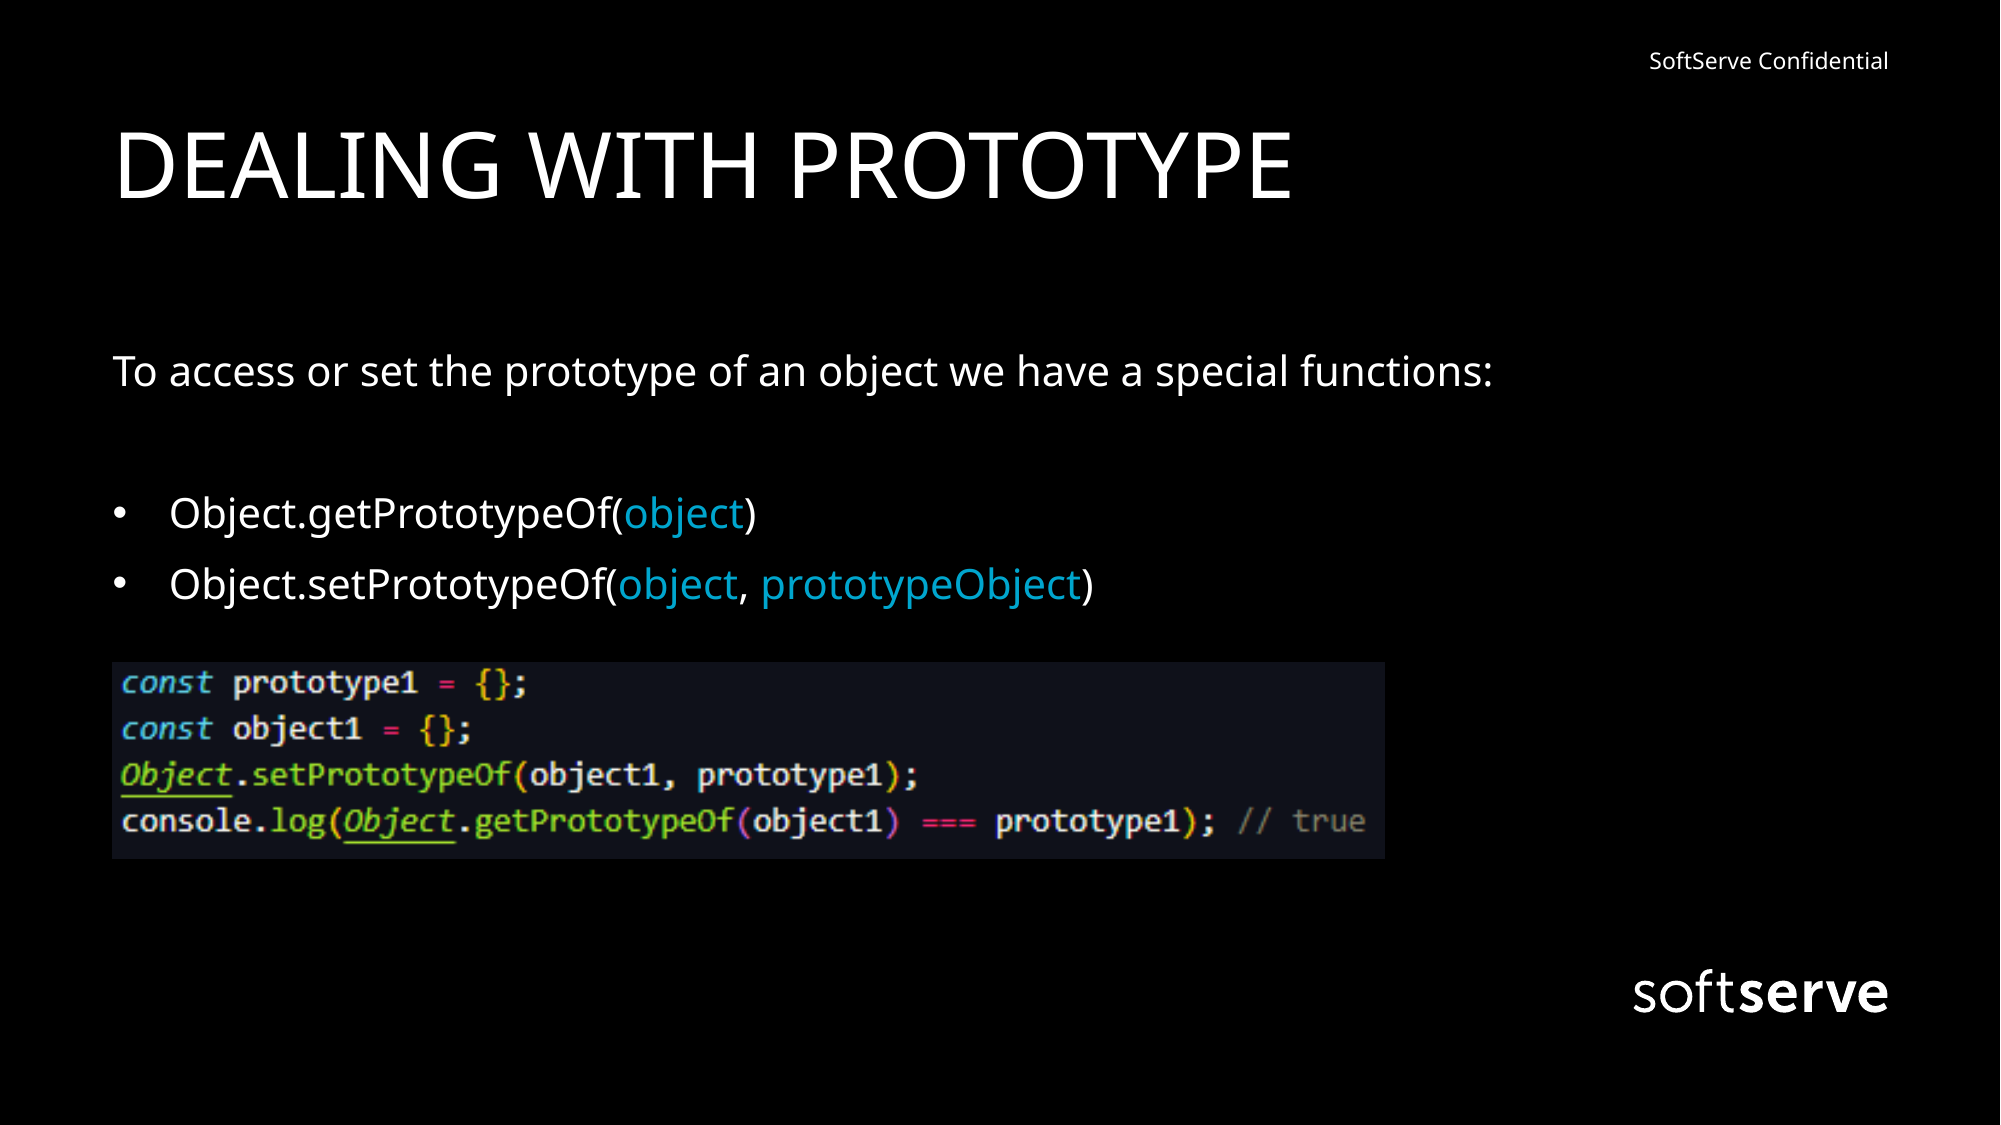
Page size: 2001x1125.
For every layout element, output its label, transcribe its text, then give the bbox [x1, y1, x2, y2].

picture [112, 662, 1385, 859]
list To access or set the prototype of an object we have a special functions: Object.getPrototypeOf(object) Object.setPrototypeOf(object, prototypeObject) [112, 337, 1888, 900]
title DEALING WITH PROTOTYPE [112, 112, 1888, 225]
